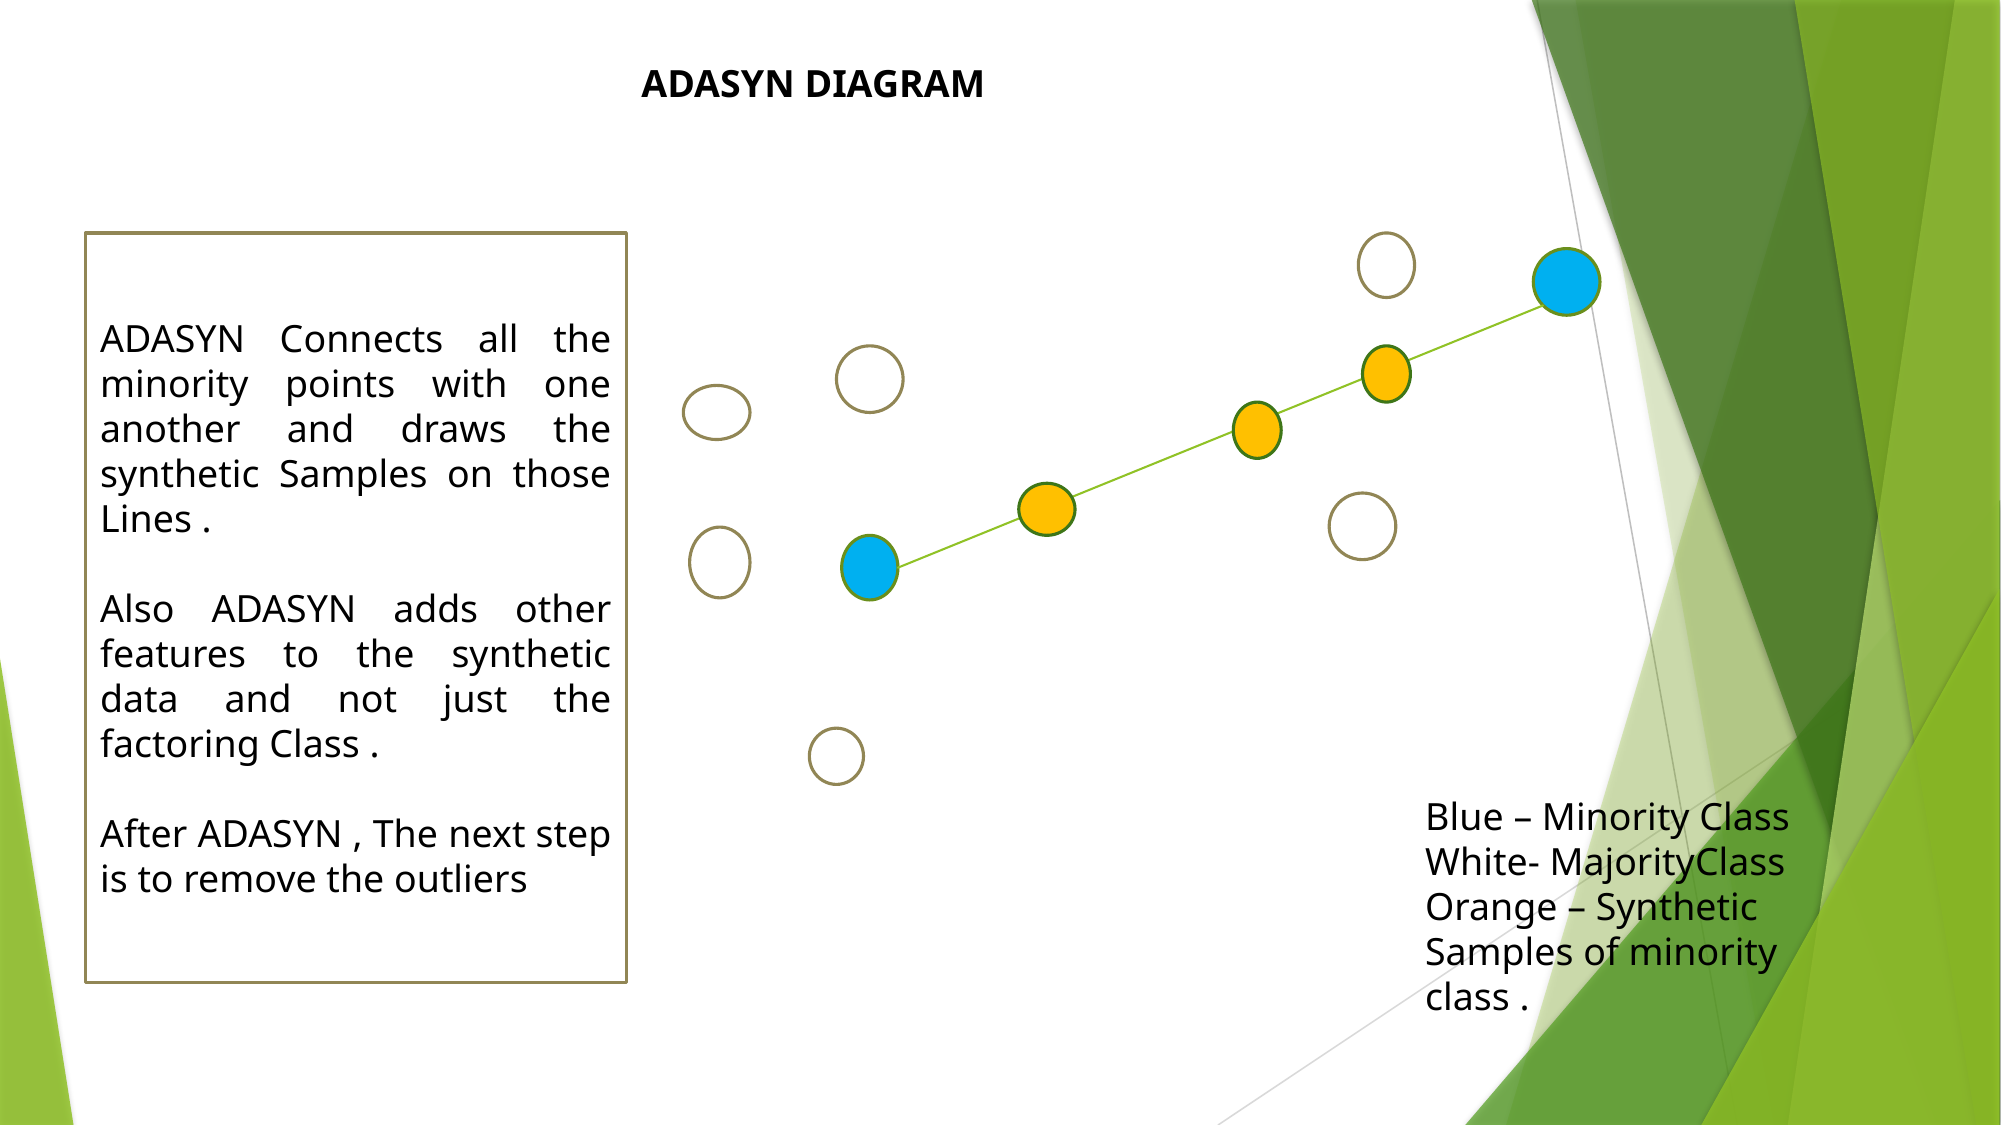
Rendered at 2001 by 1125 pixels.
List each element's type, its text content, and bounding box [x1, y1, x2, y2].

text_box ADASYN Connects all the minority points with one another and draws the synthetic Samples on those Lines . Also ADASYN adds other features to the synthetic data and not just the factoring Class . After ADASYN , The next step is to remove the outliers [84, 231, 628, 984]
text_box Blue – Minority Class White- MajorityClass Orange – Synthetic Samples of minority class . [1410, 785, 1900, 1026]
text_box [1531, 247, 1602, 317]
text_box [1356, 231, 1417, 300]
text_box [688, 525, 752, 600]
text_box [834, 344, 892, 415]
text_box ADASYN DIAGRAM [626, 52, 1954, 113]
text_box [807, 726, 866, 786]
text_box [897, 304, 1544, 569]
text_box [681, 383, 752, 442]
text_box [840, 533, 899, 602]
